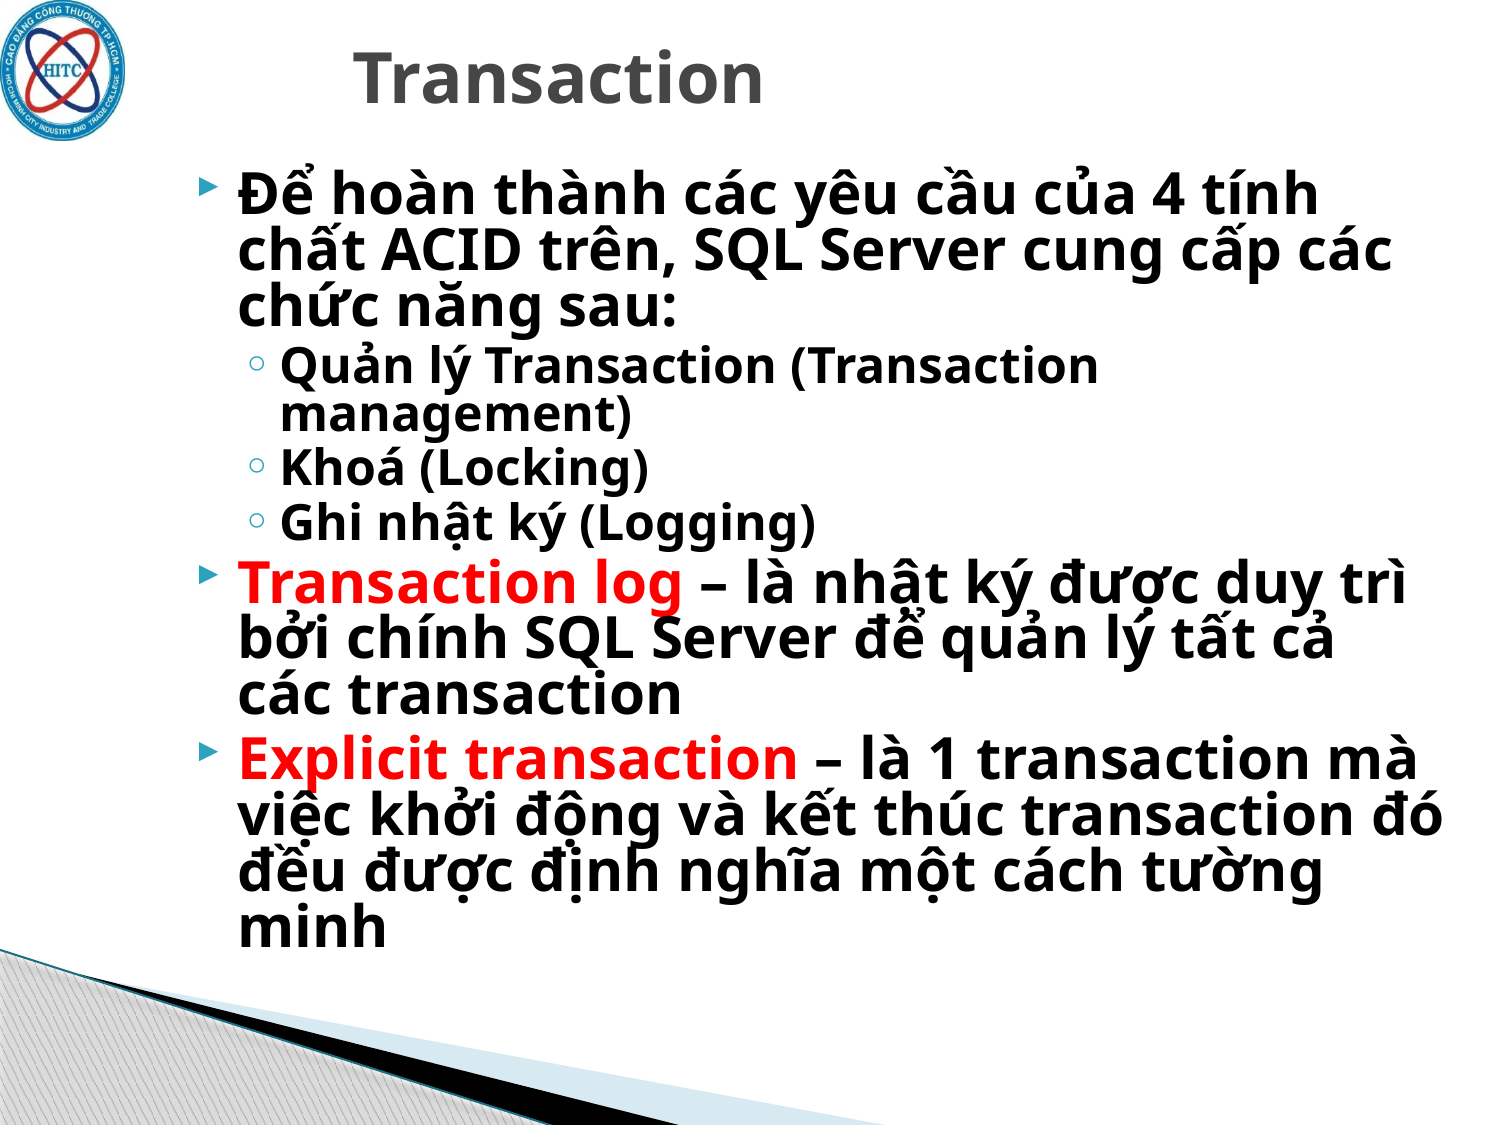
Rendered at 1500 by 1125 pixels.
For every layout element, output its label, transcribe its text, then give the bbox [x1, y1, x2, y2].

title Transaction [337, 0, 1475, 150]
picture [0, 0, 125, 141]
list Để hoàn thành các yêu cầu của 4 tính chất ACID trên, SQL Server cung cấp các chức năng sau: Quản lý Transaction (Transaction management) Khoá (Locking) Ghi nhật ký (Logging) Transaction log – là nhật ký được duy trì bởi chính SQL Server để quản lý tất cả các transaction Explicit transaction – là 1 transaction mà việc khởi động và kết thúc transaction đó đều được định nghĩa một cách tường minh [162, 162, 1463, 1083]
